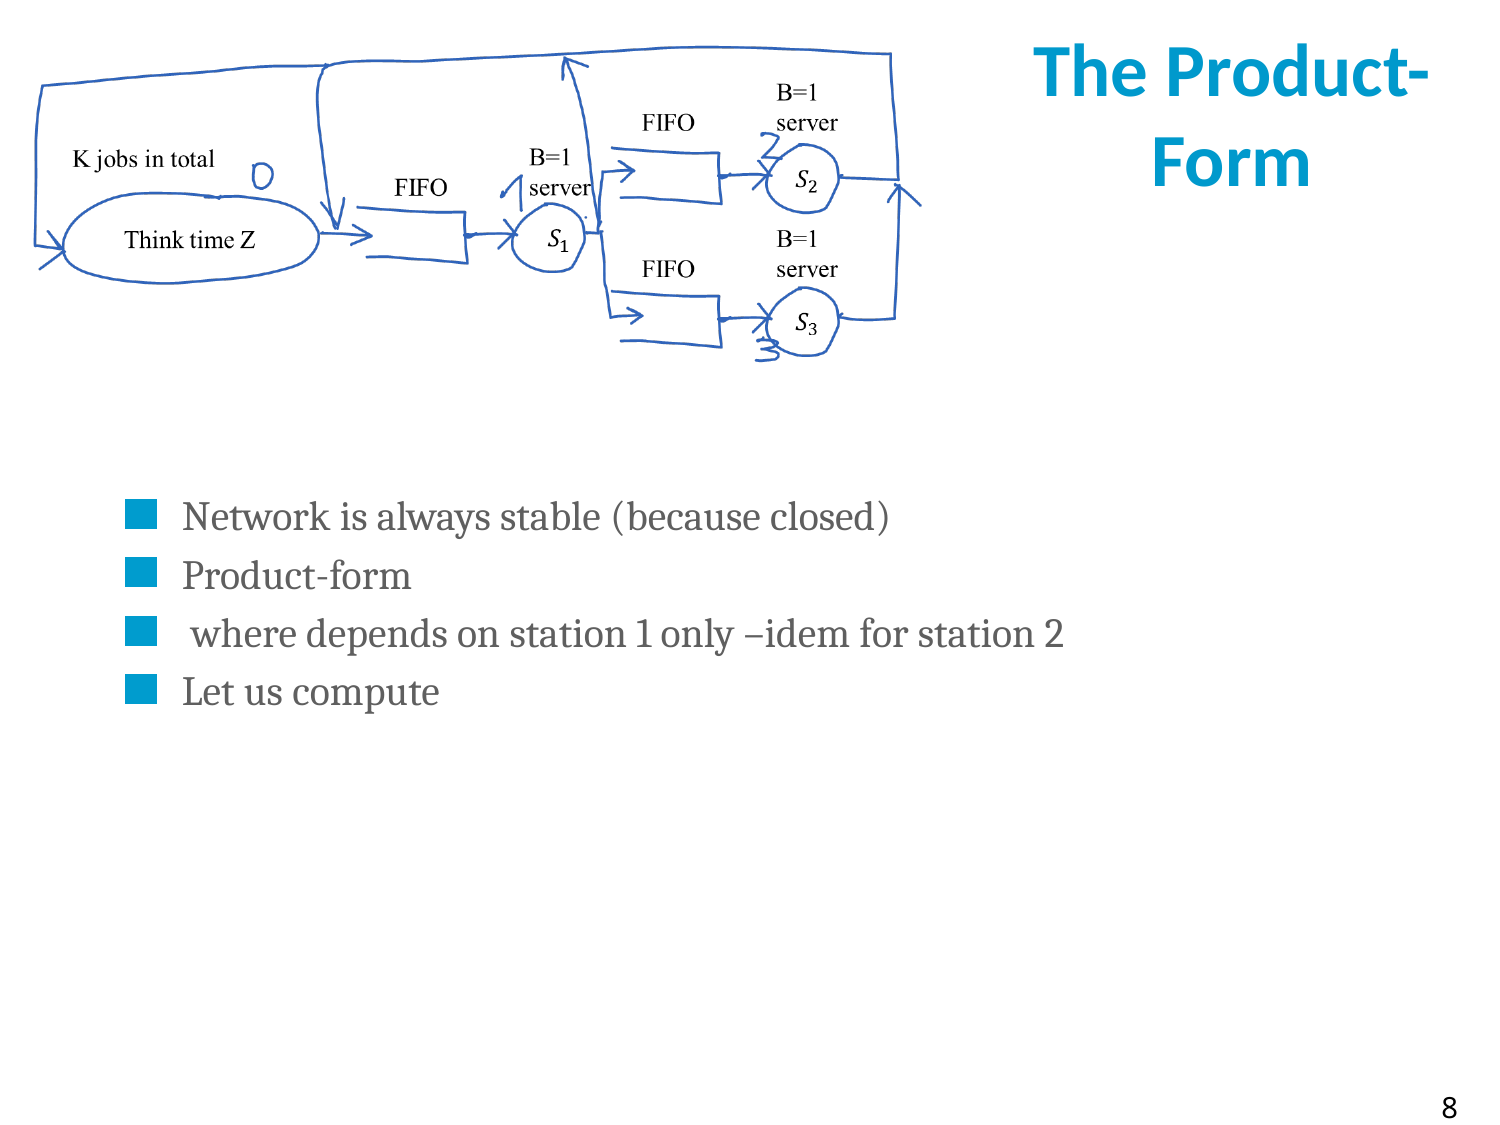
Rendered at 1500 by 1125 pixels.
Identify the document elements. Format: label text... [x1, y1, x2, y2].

title The Product-Form [1005, 0, 1460, 224]
footer 8 [1399, 1082, 1500, 1125]
picture [28, 41, 925, 365]
